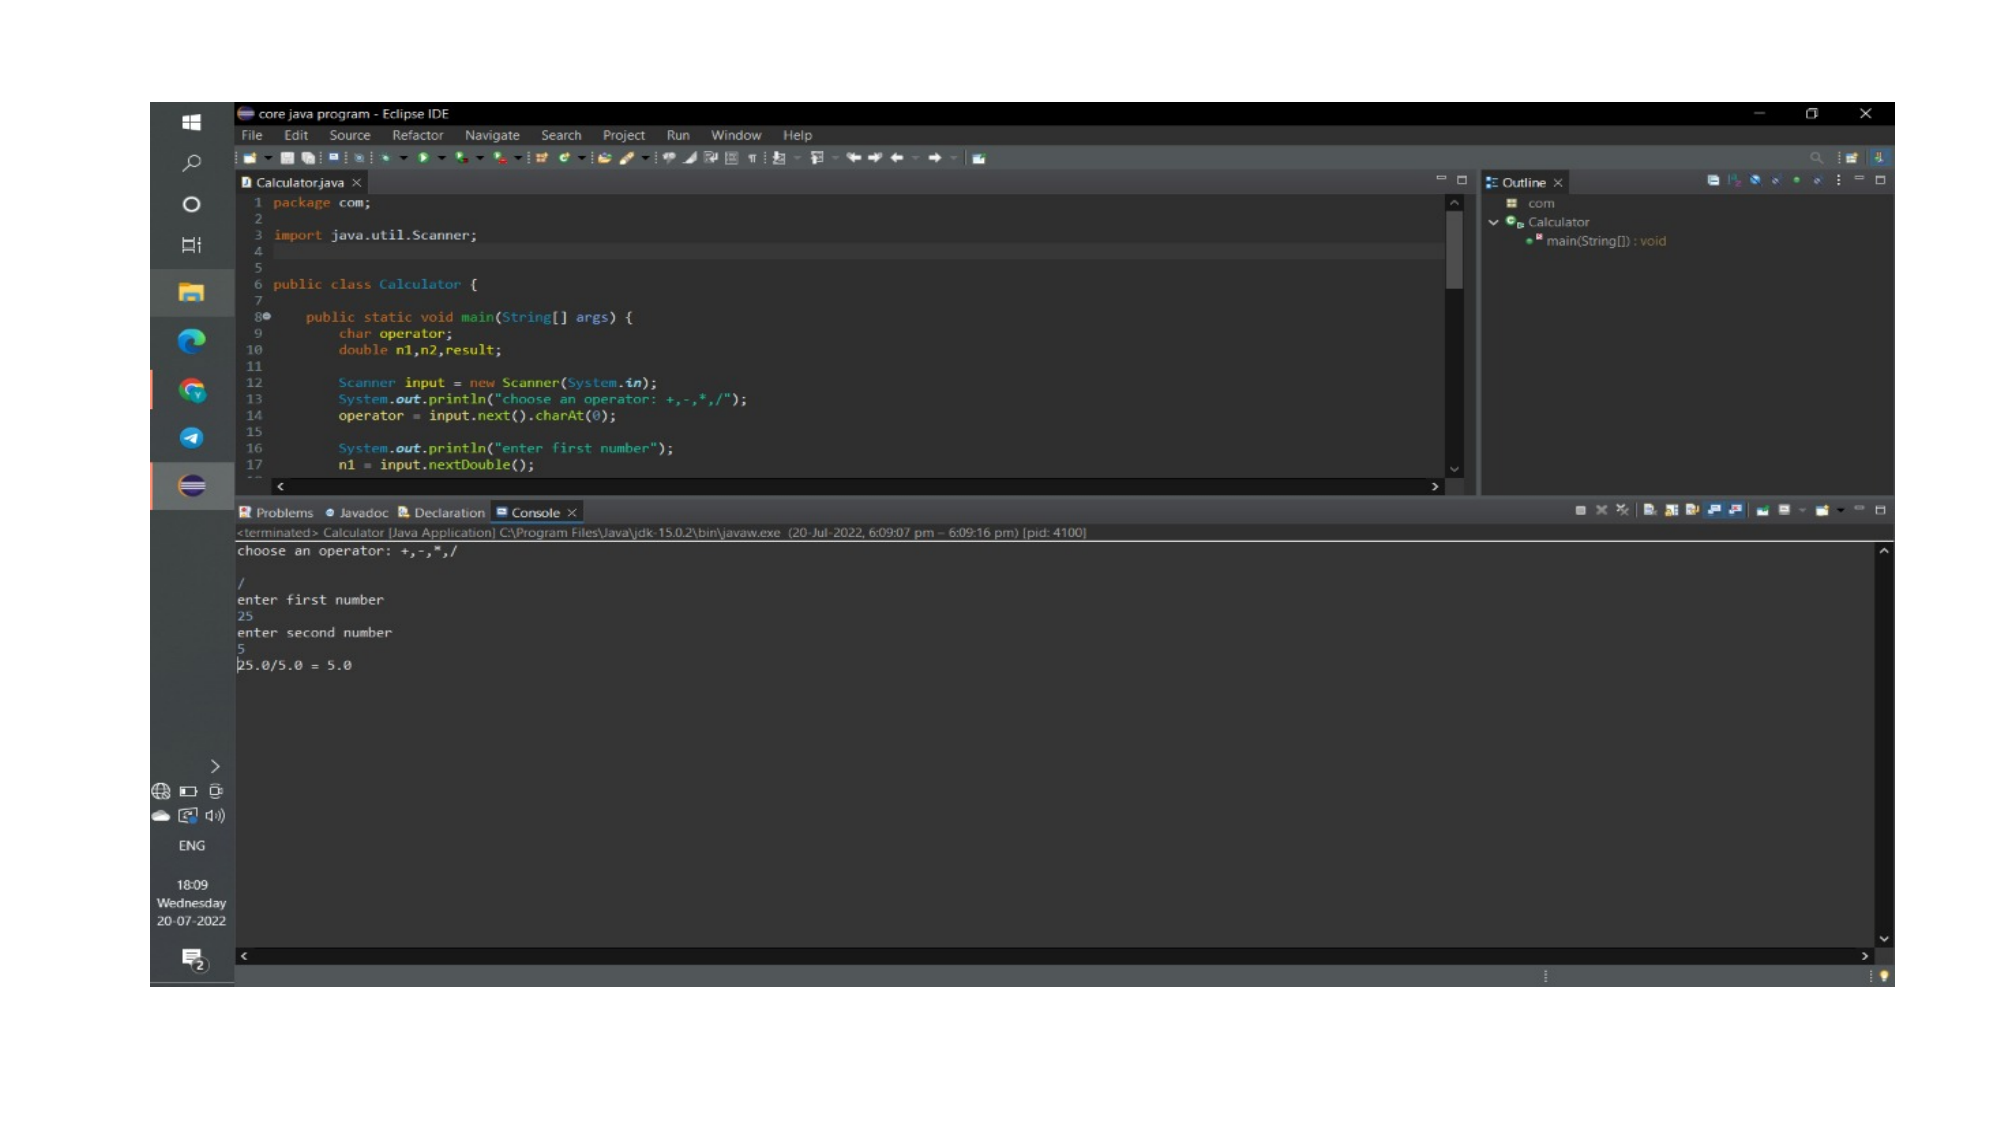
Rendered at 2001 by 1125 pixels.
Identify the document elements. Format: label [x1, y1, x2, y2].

picture [149, 102, 1895, 987]
